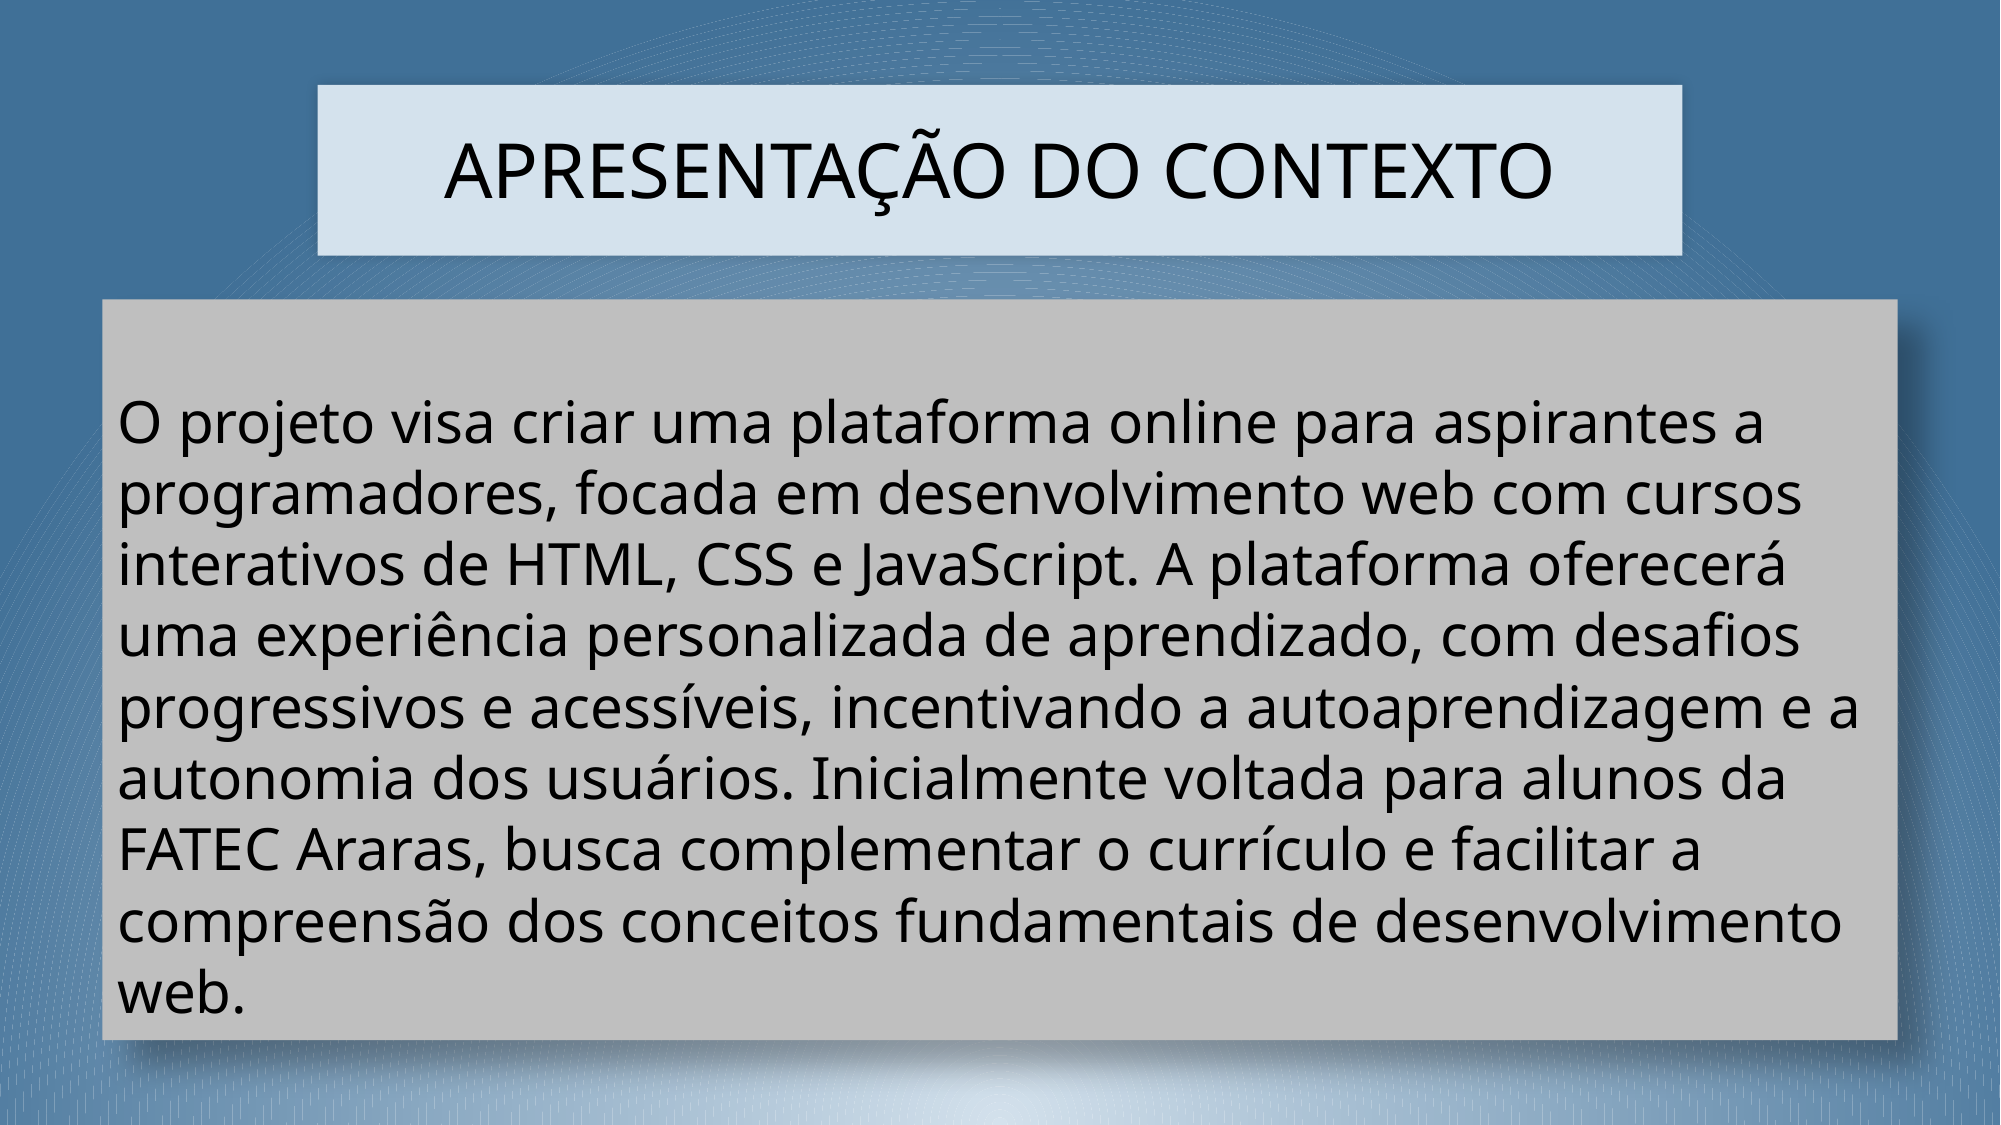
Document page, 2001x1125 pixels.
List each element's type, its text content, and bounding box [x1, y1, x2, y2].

title APRESENTAÇÃO DO CONTEXTO [317, 84, 1683, 256]
list O projeto visa criar uma plataforma online para aspirantes a programadores, focada em desenvolvimento web com cursos interativos de HTML, CSS e JavaScript. A plataforma oferecerá uma experiência personalizada de aprendizado, com desafios progressivos e acessíveis, incentivando a autoaprendizagem e a autonomia dos usuários. Inicialmente voltada para alunos da FATEC Araras, busca complementar o currículo e facilitar a compreensão dos conceitos fundamentais de desenvolvimento web. [102, 299, 1898, 1041]
